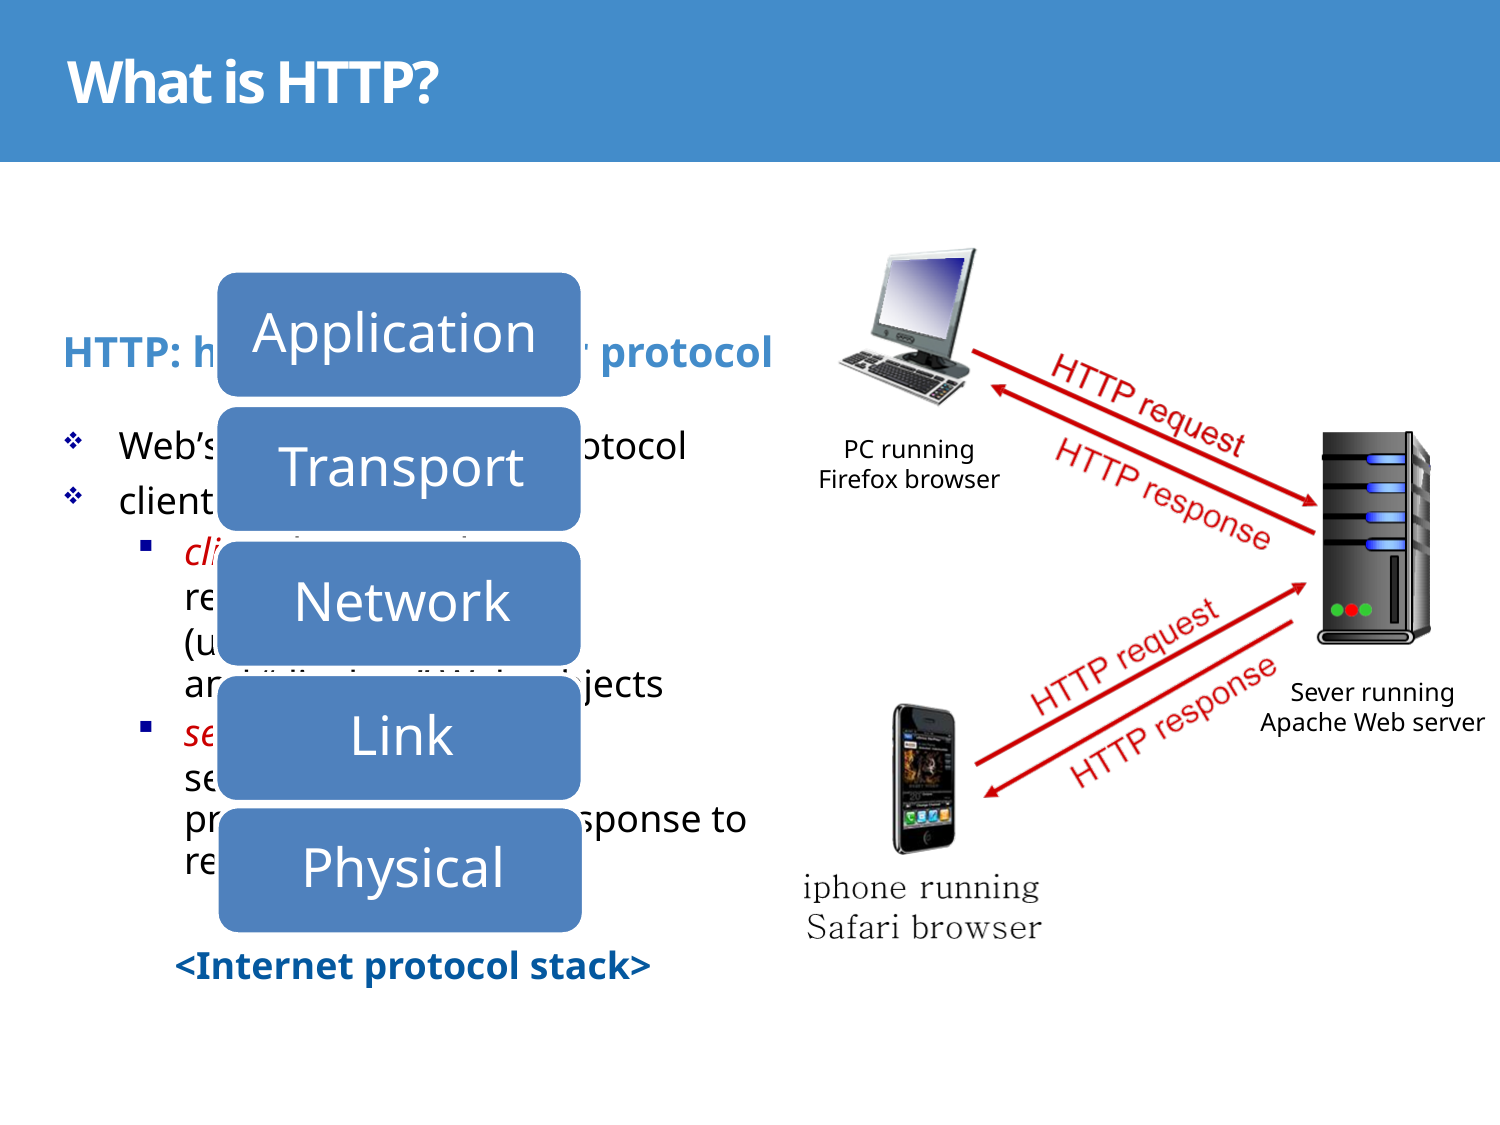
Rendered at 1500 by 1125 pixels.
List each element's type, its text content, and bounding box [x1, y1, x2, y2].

text_box What is HTTP? [53, 38, 673, 123]
picture [782, 241, 1431, 966]
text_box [0, 269, 910, 938]
text_box <Internet protocol stack> [159, 945, 677, 995]
text_box [0, 0, 1500, 164]
text_box Sever running Apache Web server [1435, 668, 1500, 744]
